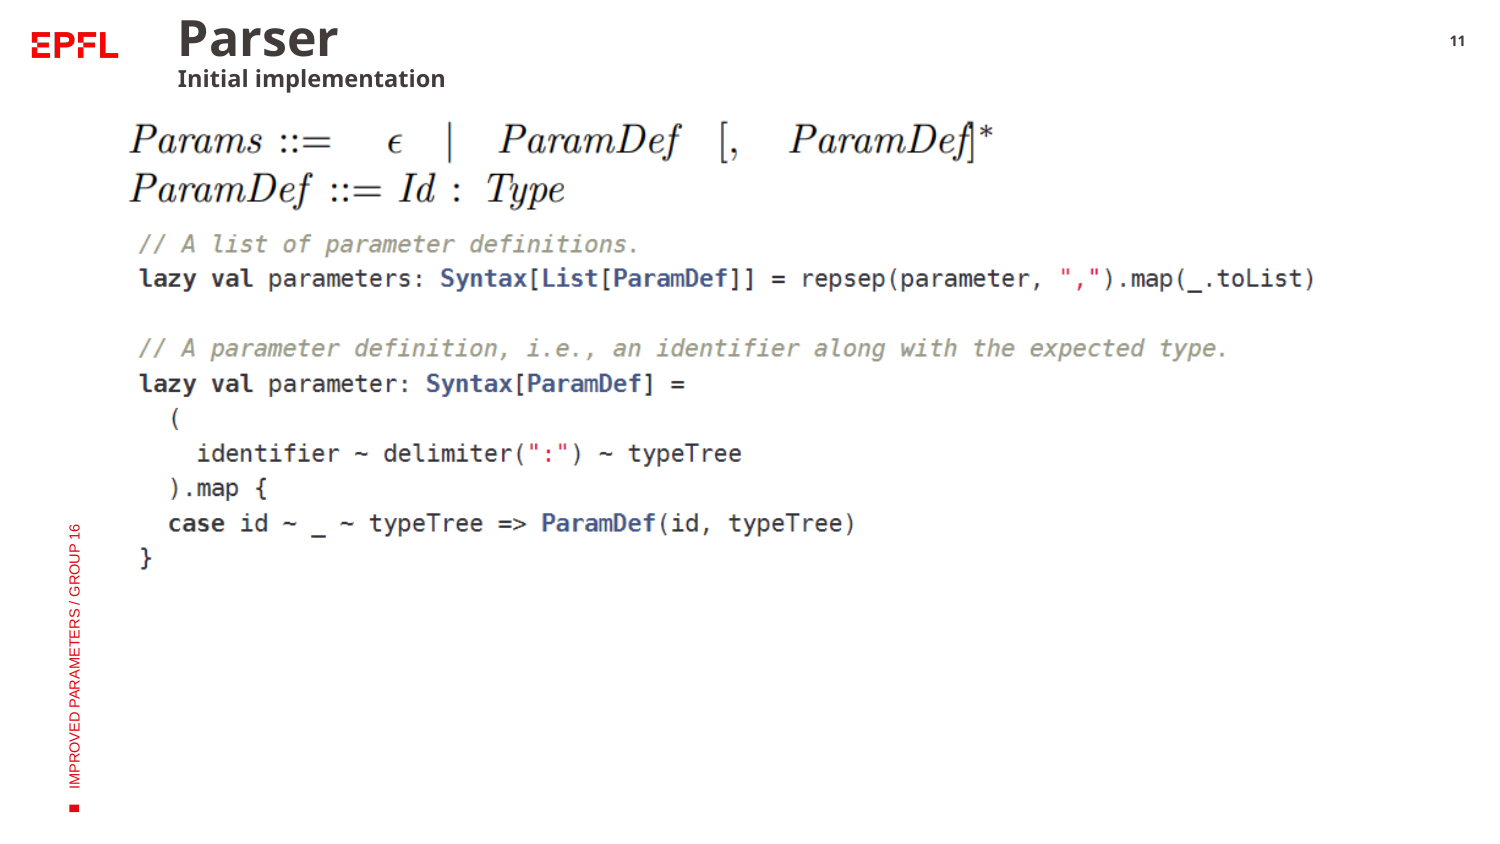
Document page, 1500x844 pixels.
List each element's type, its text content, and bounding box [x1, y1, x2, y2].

title Parser Initial implementation [148, 12, 1174, 114]
picture [124, 221, 1350, 588]
slide_number 11 [1415, 32, 1500, 59]
picture [124, 117, 1012, 219]
slide_number IMPROVED PARAMETERS / GROUP 16 [0, 256, 149, 805]
picture [21, 21, 129, 69]
